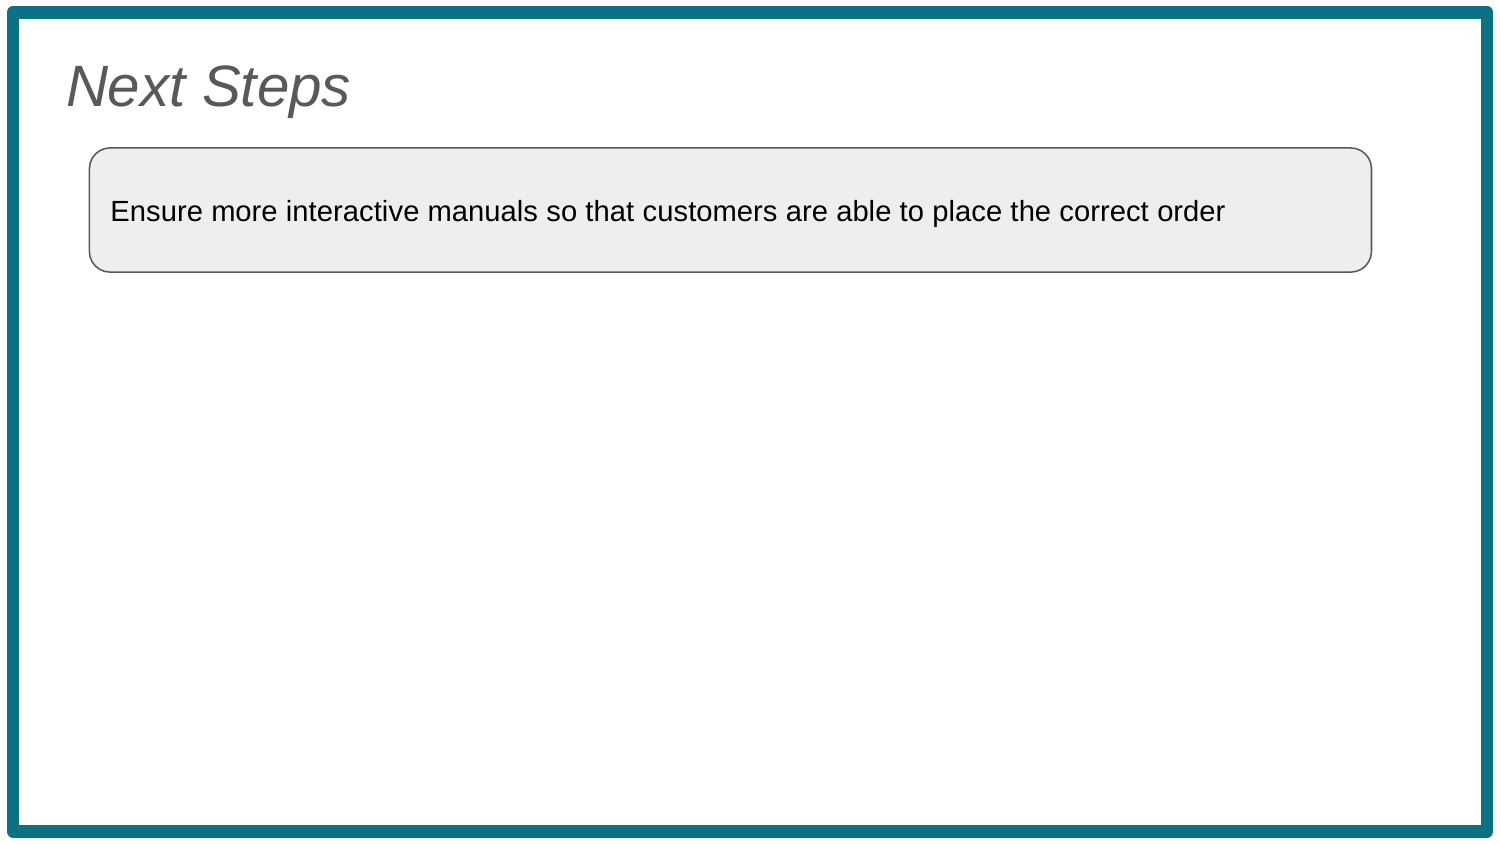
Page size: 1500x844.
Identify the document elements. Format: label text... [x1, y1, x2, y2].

text_box [12, 12, 1488, 832]
text_box Ensure more interactive manuals so that customers are able to place the correct order [89, 147, 1372, 273]
subtitle Next Steps [51, 33, 1449, 164]
